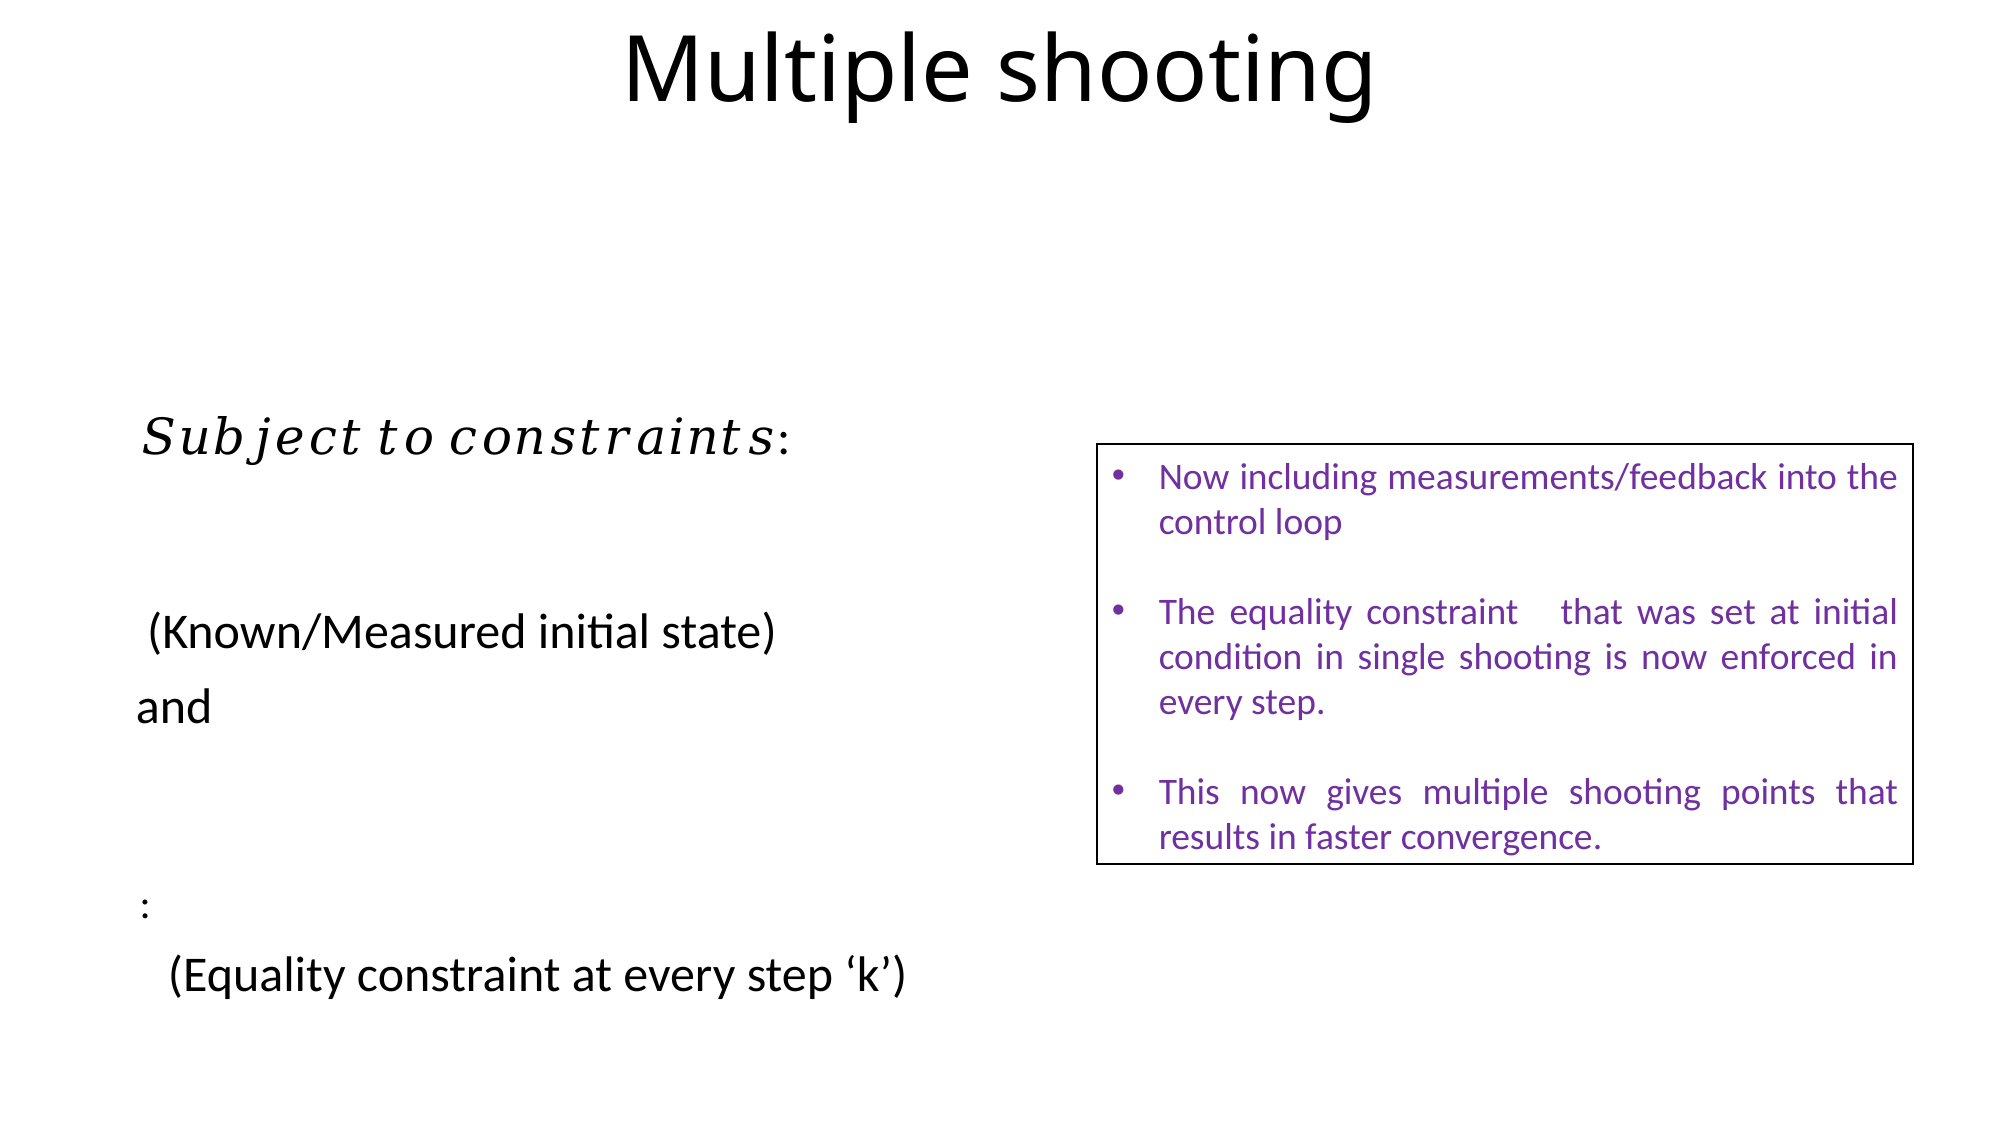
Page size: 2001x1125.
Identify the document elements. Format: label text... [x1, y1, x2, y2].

title Multiple shooting [137, 0, 1863, 181]
